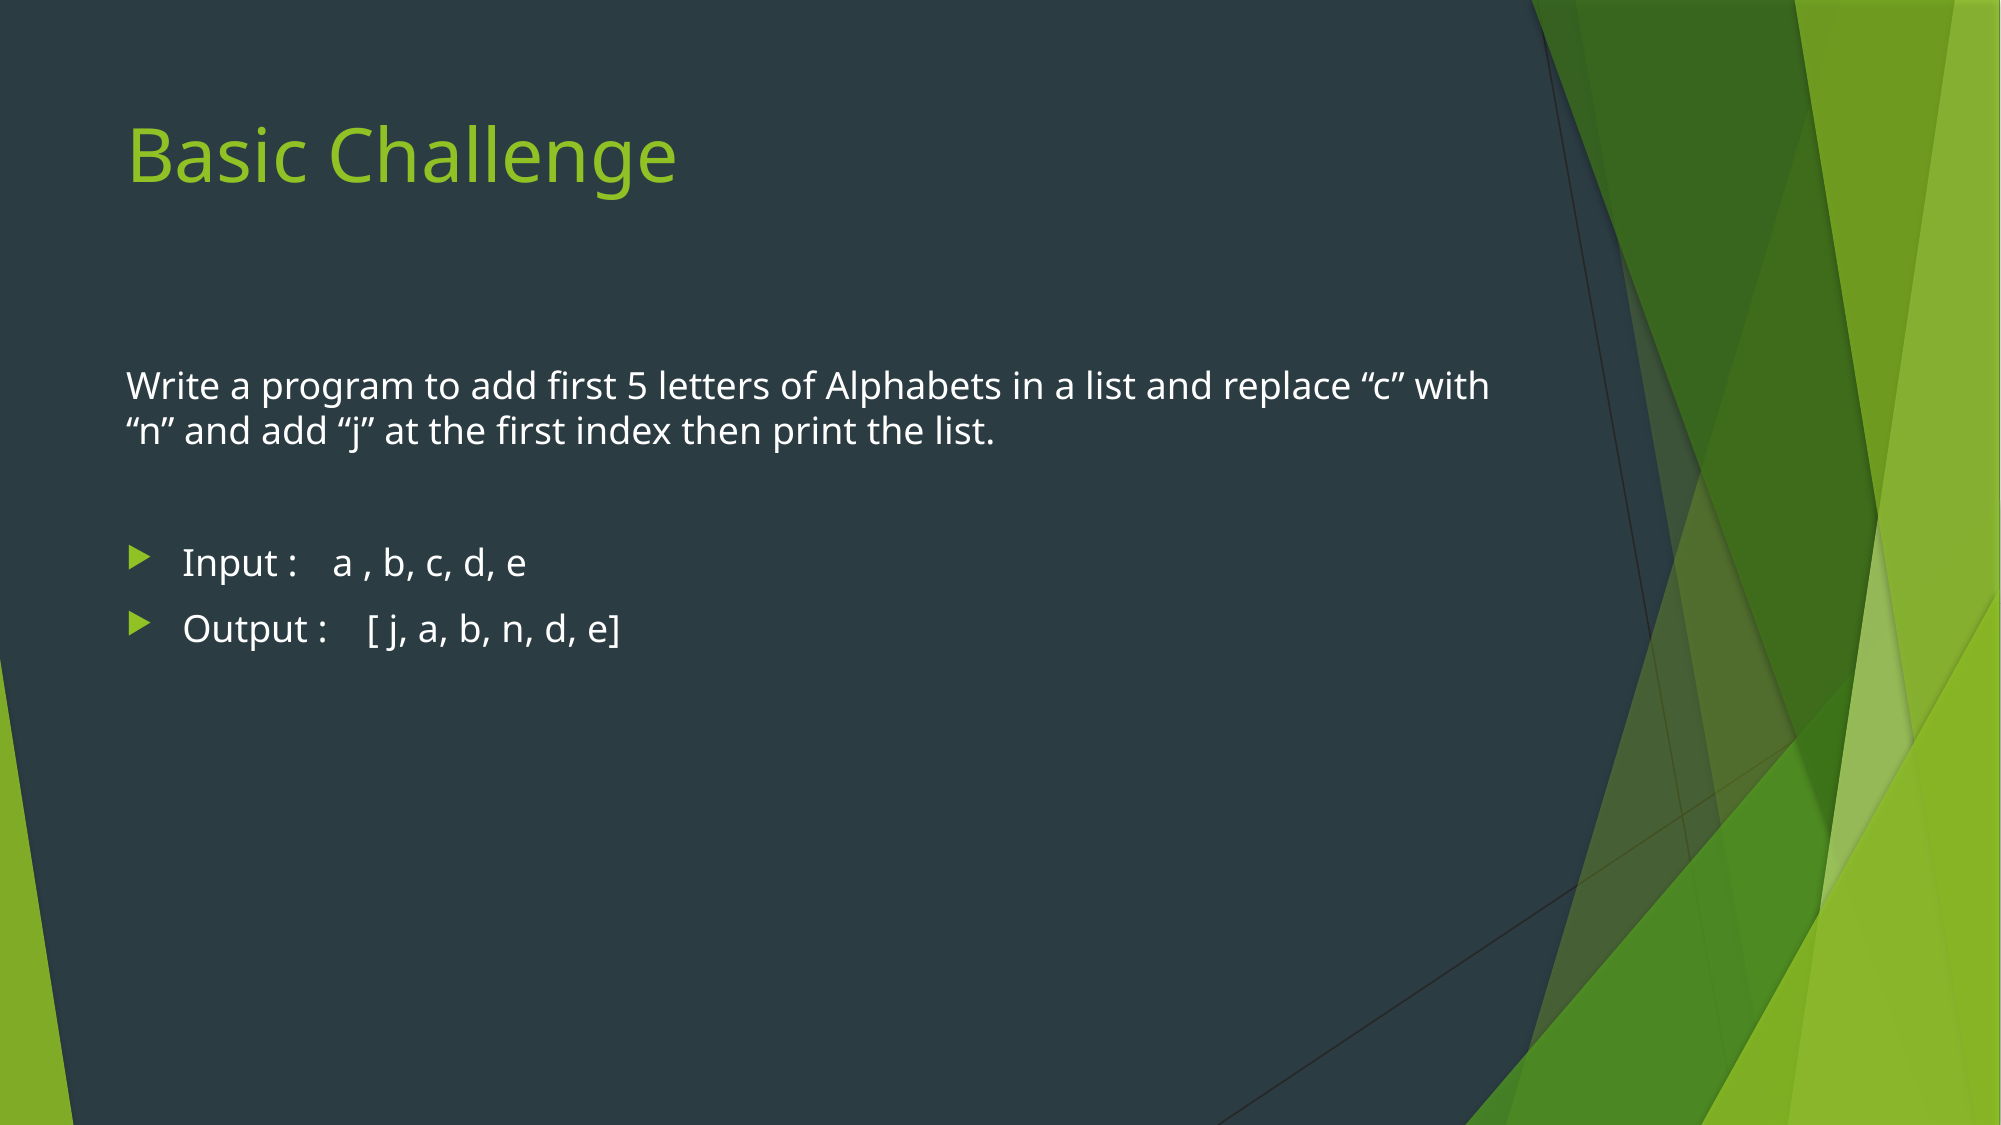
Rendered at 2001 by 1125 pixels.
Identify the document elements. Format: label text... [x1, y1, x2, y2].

title Basic Challenge [111, 99, 1522, 317]
list Write a program to add first 5 letters of Alphabets in a list and replace “c” with “n” and add “j” at the first index then print the list. Input : a , b, c, d, e Output : [ j, a, b, n, d, e] [111, 354, 1522, 992]
